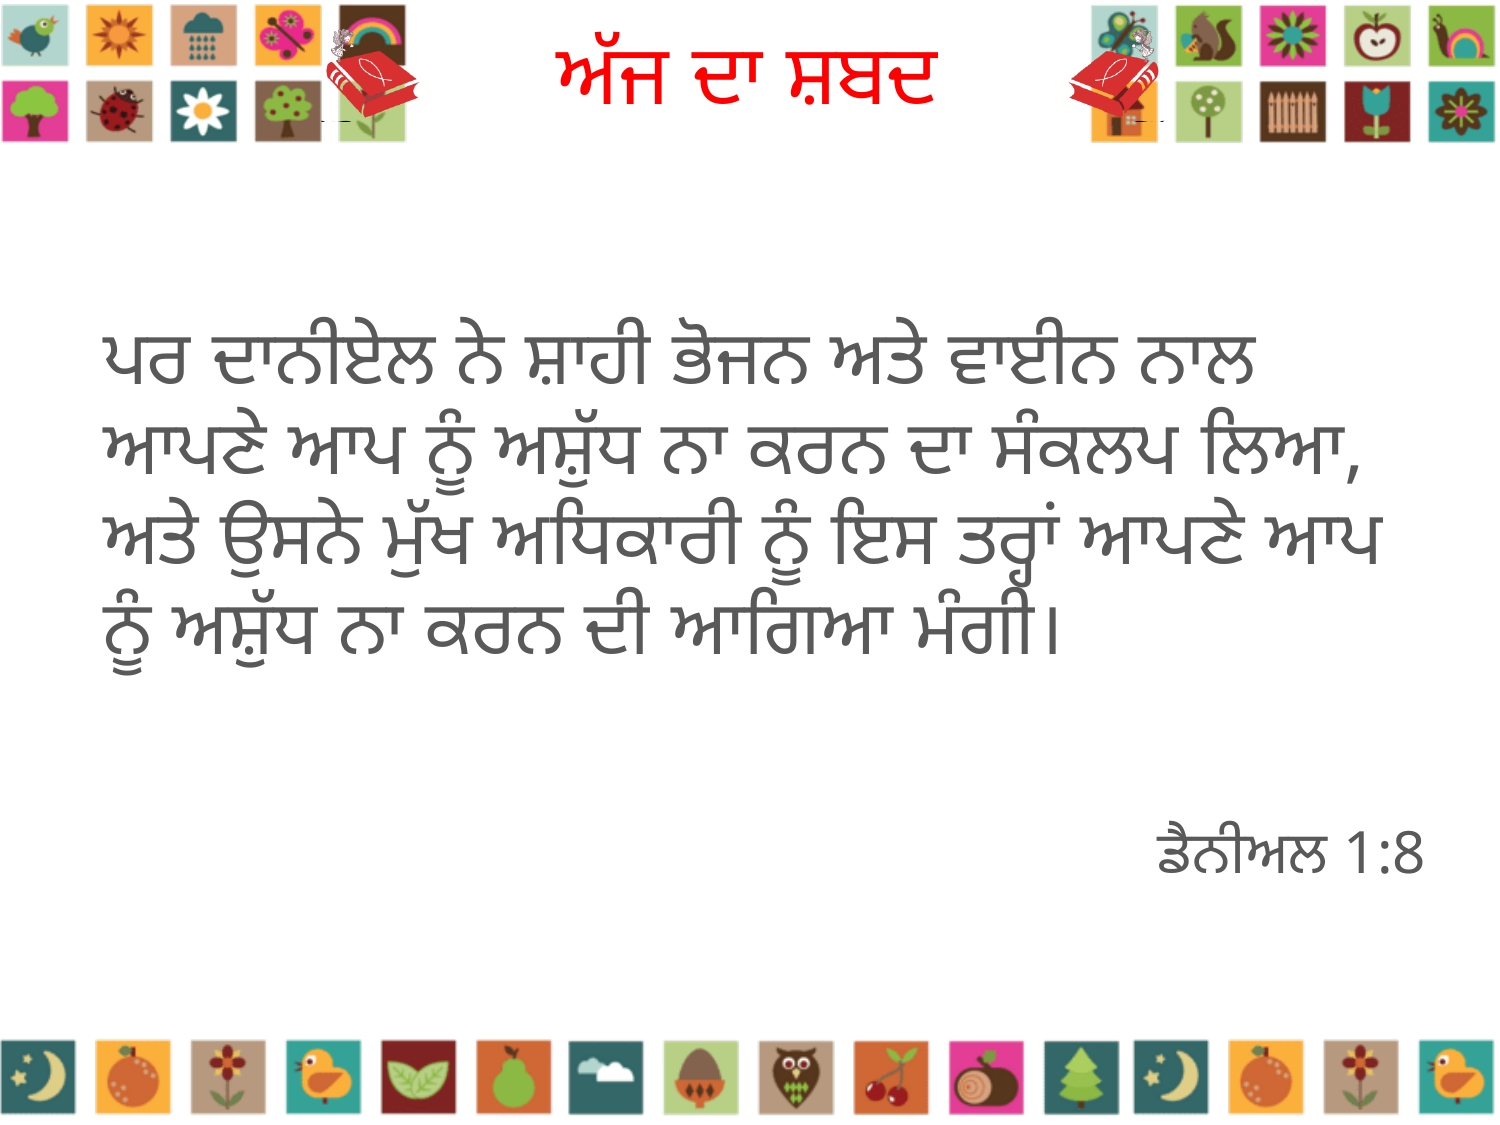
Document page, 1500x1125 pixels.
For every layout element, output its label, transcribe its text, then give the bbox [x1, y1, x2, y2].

picture [1037, 3, 1500, 150]
picture [0, 3, 451, 150]
text_box ਅੱਜ ਦਾ ਸ਼ਬਦ [448, 13, 1038, 129]
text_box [0, 1028, 1500, 1118]
text_box ਪਰ ਦਾਨੀਏਲ ਨੇ ਸ਼ਾਹੀ ਭੋਜਨ ਅਤੇ ਵਾਈਨ ਨਾਲ ਆਪਣੇ ਆਪ ਨੂੰ ਅਸ਼ੁੱਧ ਨਾ ਕਰਨ ਦਾ ਸੰਕਲਪ ਲਿਆ, ਅਤੇ ਉਸਨੇ ਮੁੱਖ ਅਧਿਕਾਰੀ ਨੂੰ ਇਸ ਤਰ੍ਹਾਂ ਆਪਣੇ ਆਪ ਨੂੰ ਅਸ਼ੁੱਧ ਨਾ ਕਰਨ ਦੀ ਆਗਿਆ ਮੰਗੀ। [88, 302, 1436, 678]
text_box ਡੈਨੀਅਲ 1:8 [808, 807, 1441, 893]
